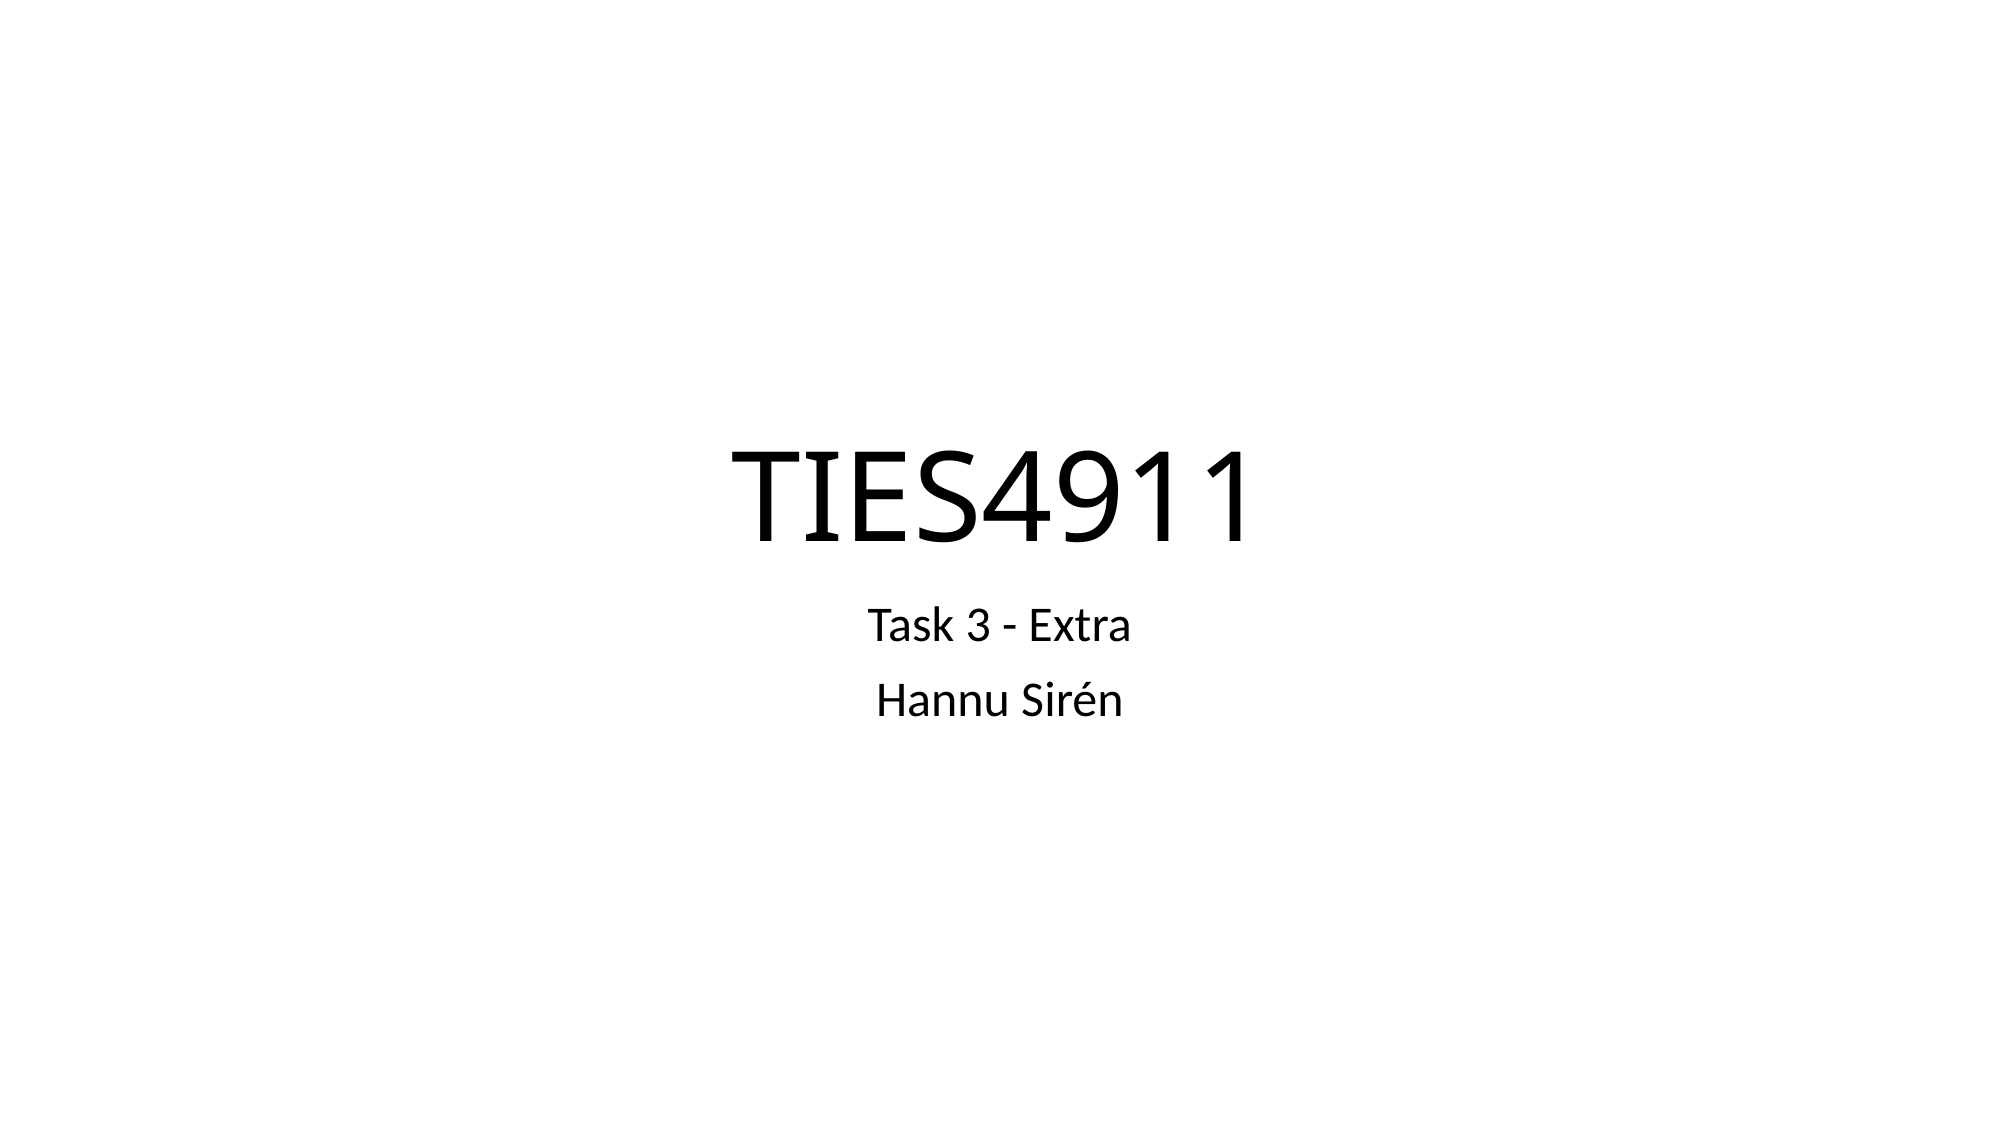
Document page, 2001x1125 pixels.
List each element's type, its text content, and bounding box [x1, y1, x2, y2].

subtitle Task 3 - Extra Hannu Sirén [249, 590, 1750, 863]
title TIES4911 [249, 184, 1750, 576]
